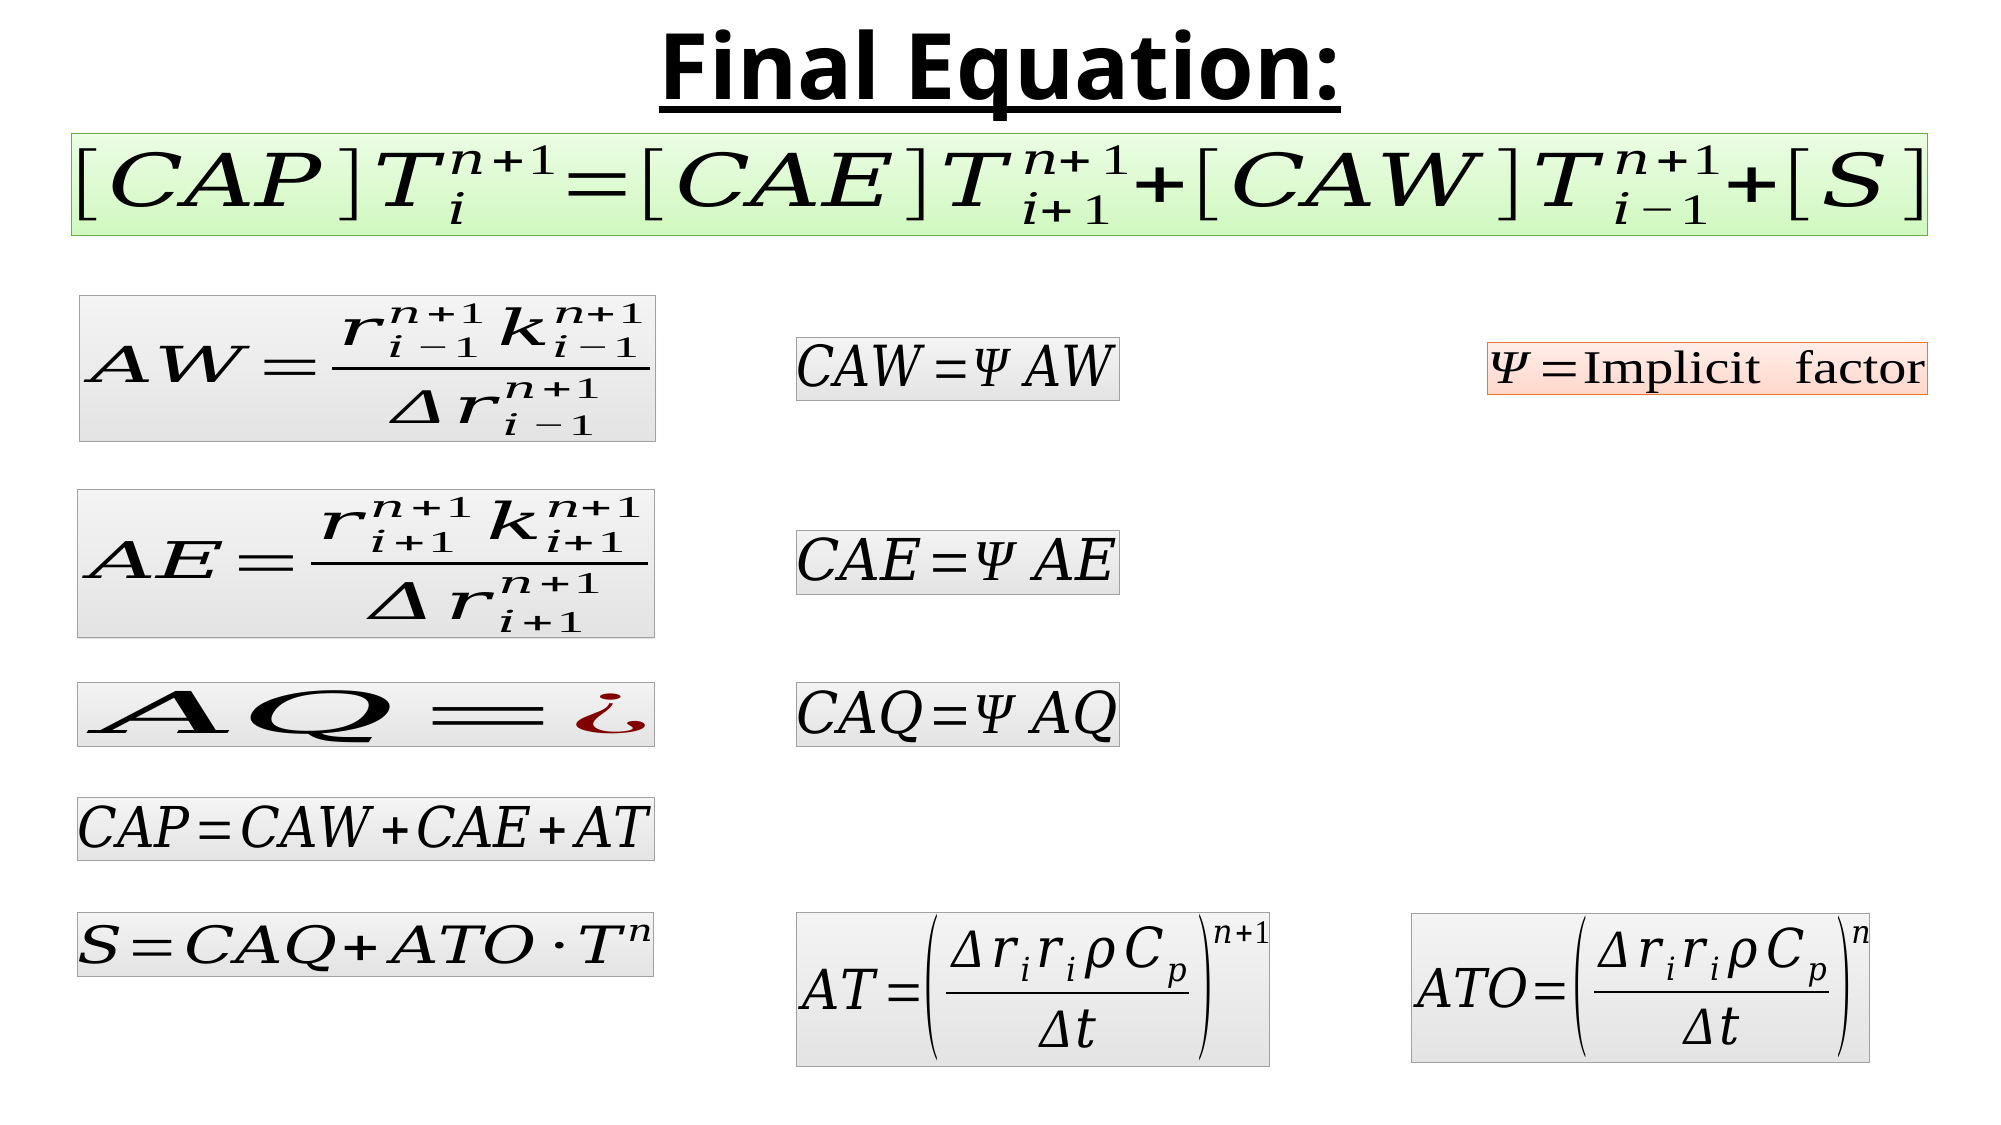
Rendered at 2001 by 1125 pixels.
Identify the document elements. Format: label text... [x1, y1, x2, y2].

text_box Final Equation: [0, 12, 2000, 127]
